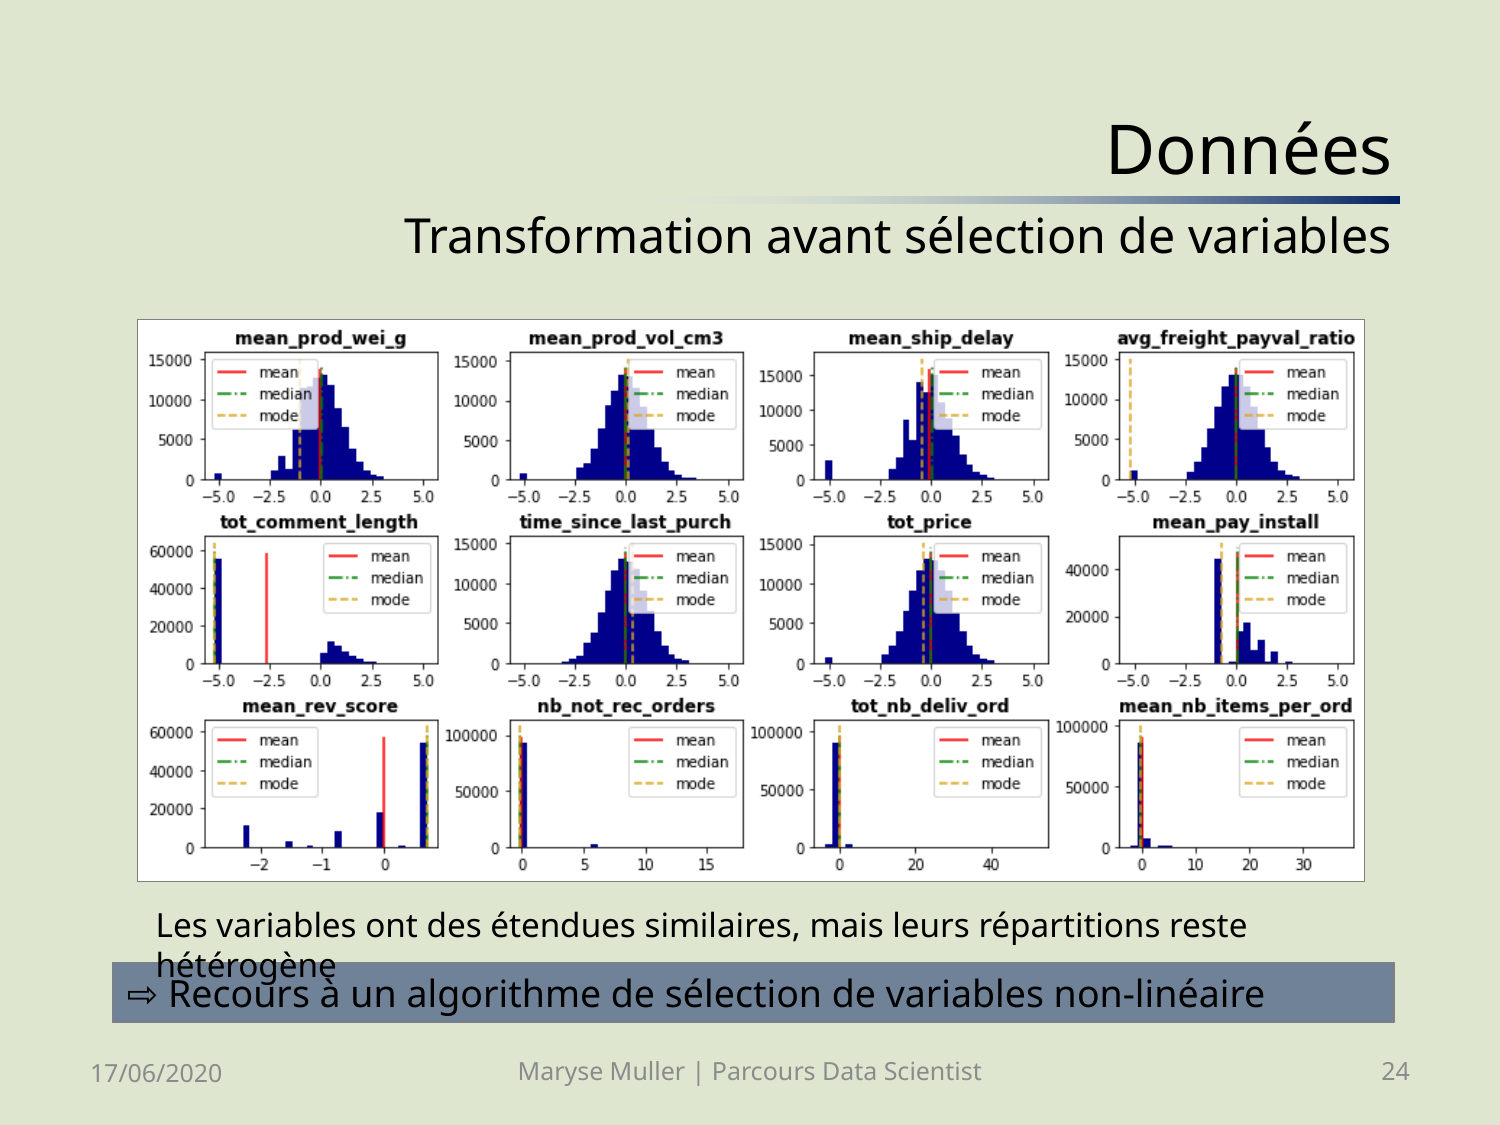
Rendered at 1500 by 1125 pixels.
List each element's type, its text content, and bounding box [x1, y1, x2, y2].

picture [137, 320, 1365, 882]
text_box ⇨ Recours à un algorithme de sélection de variables non-linéaire [112, 962, 1394, 1023]
slide_number 24 [1074, 1042, 1425, 1103]
text_box Les variables ont des étendues similaires, mais leurs répartitions reste hétérogène [140, 896, 1376, 992]
text_box [625, 194, 1402, 206]
footer Maryse Muller | Parcours Data Scientist [472, 1042, 1028, 1103]
title Données Transformation avant sélection de variables [179, 96, 1408, 272]
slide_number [75, 1042, 425, 1103]
